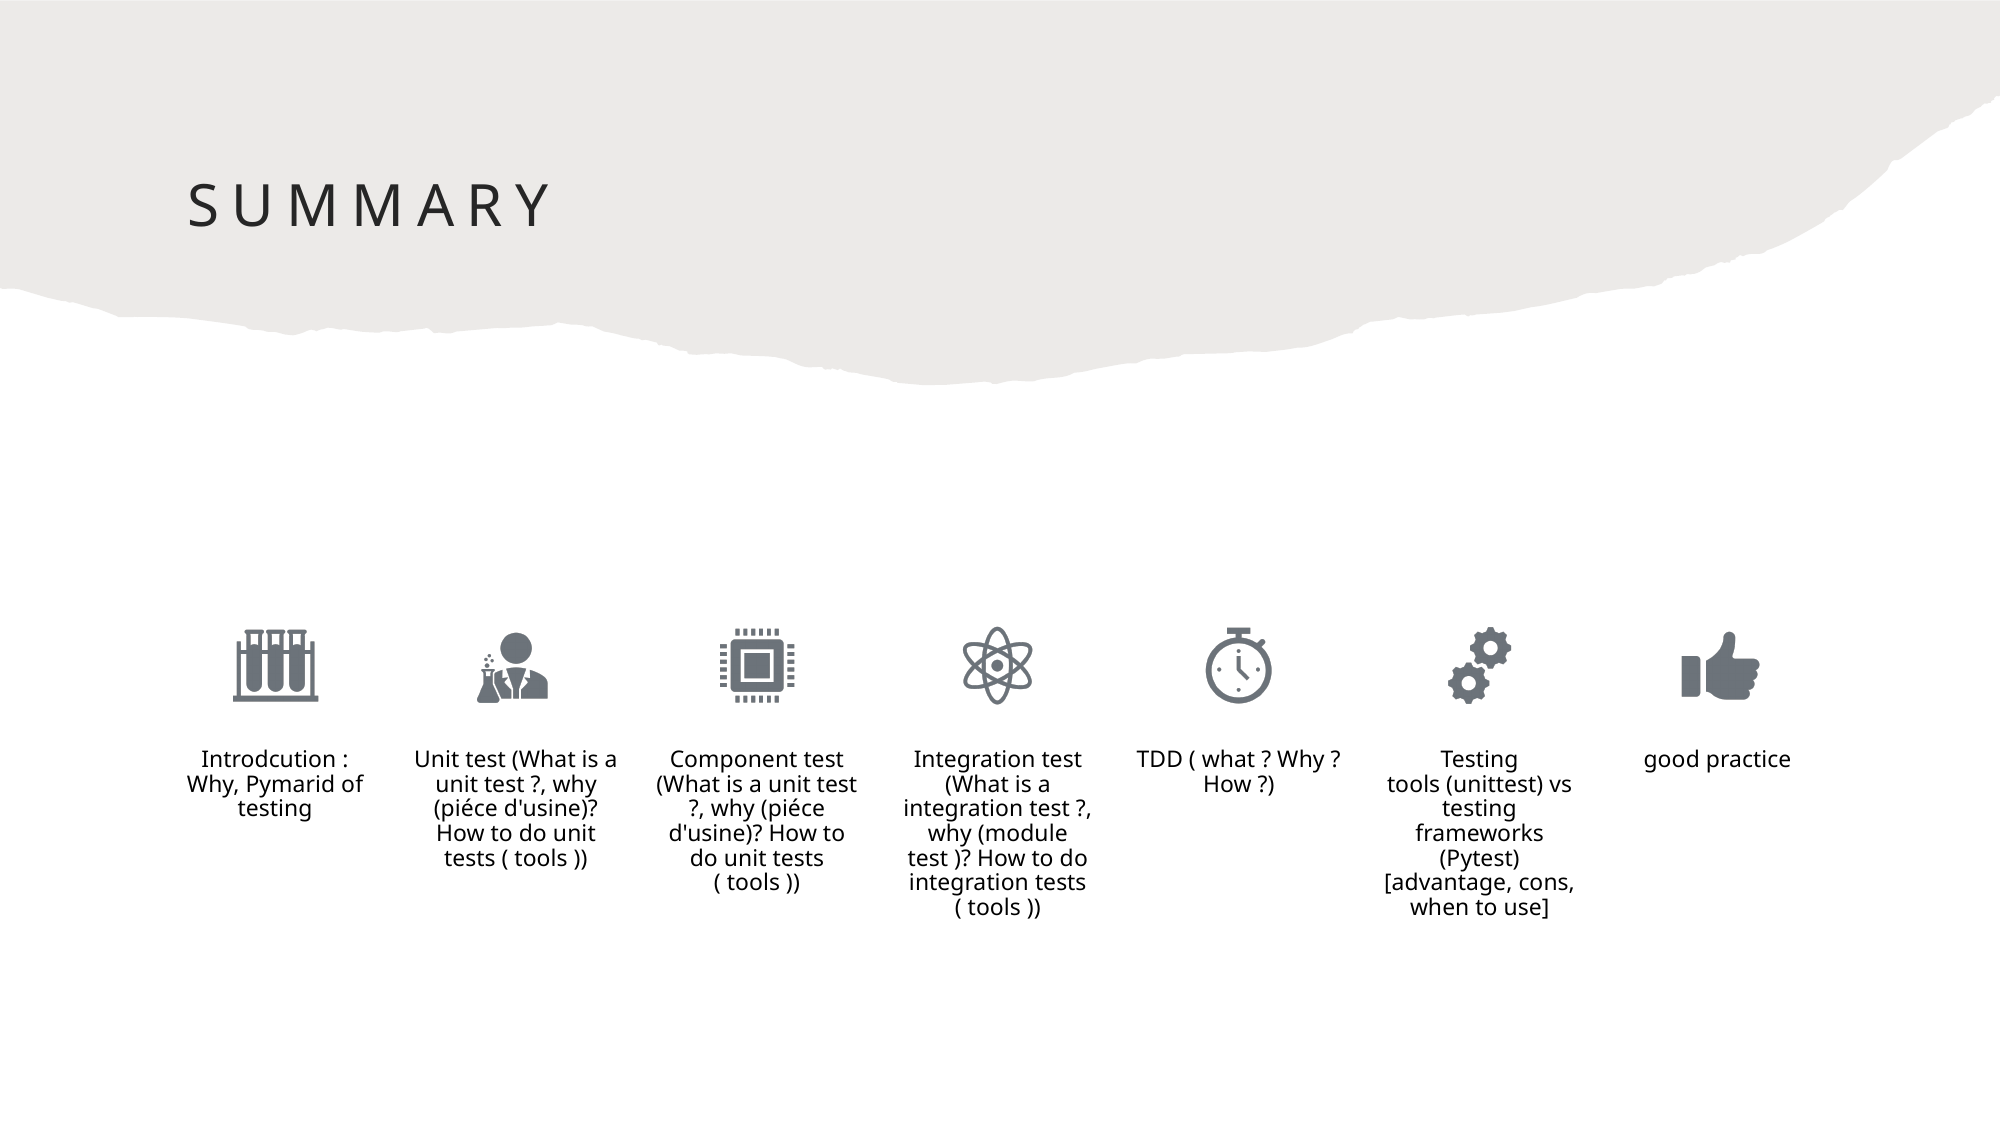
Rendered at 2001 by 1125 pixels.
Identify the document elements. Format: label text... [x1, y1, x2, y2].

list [172, 424, 1824, 1025]
title Summary [172, 99, 1782, 300]
text_box [0, 98, 2000, 1125]
text_box [0, 0, 2000, 387]
